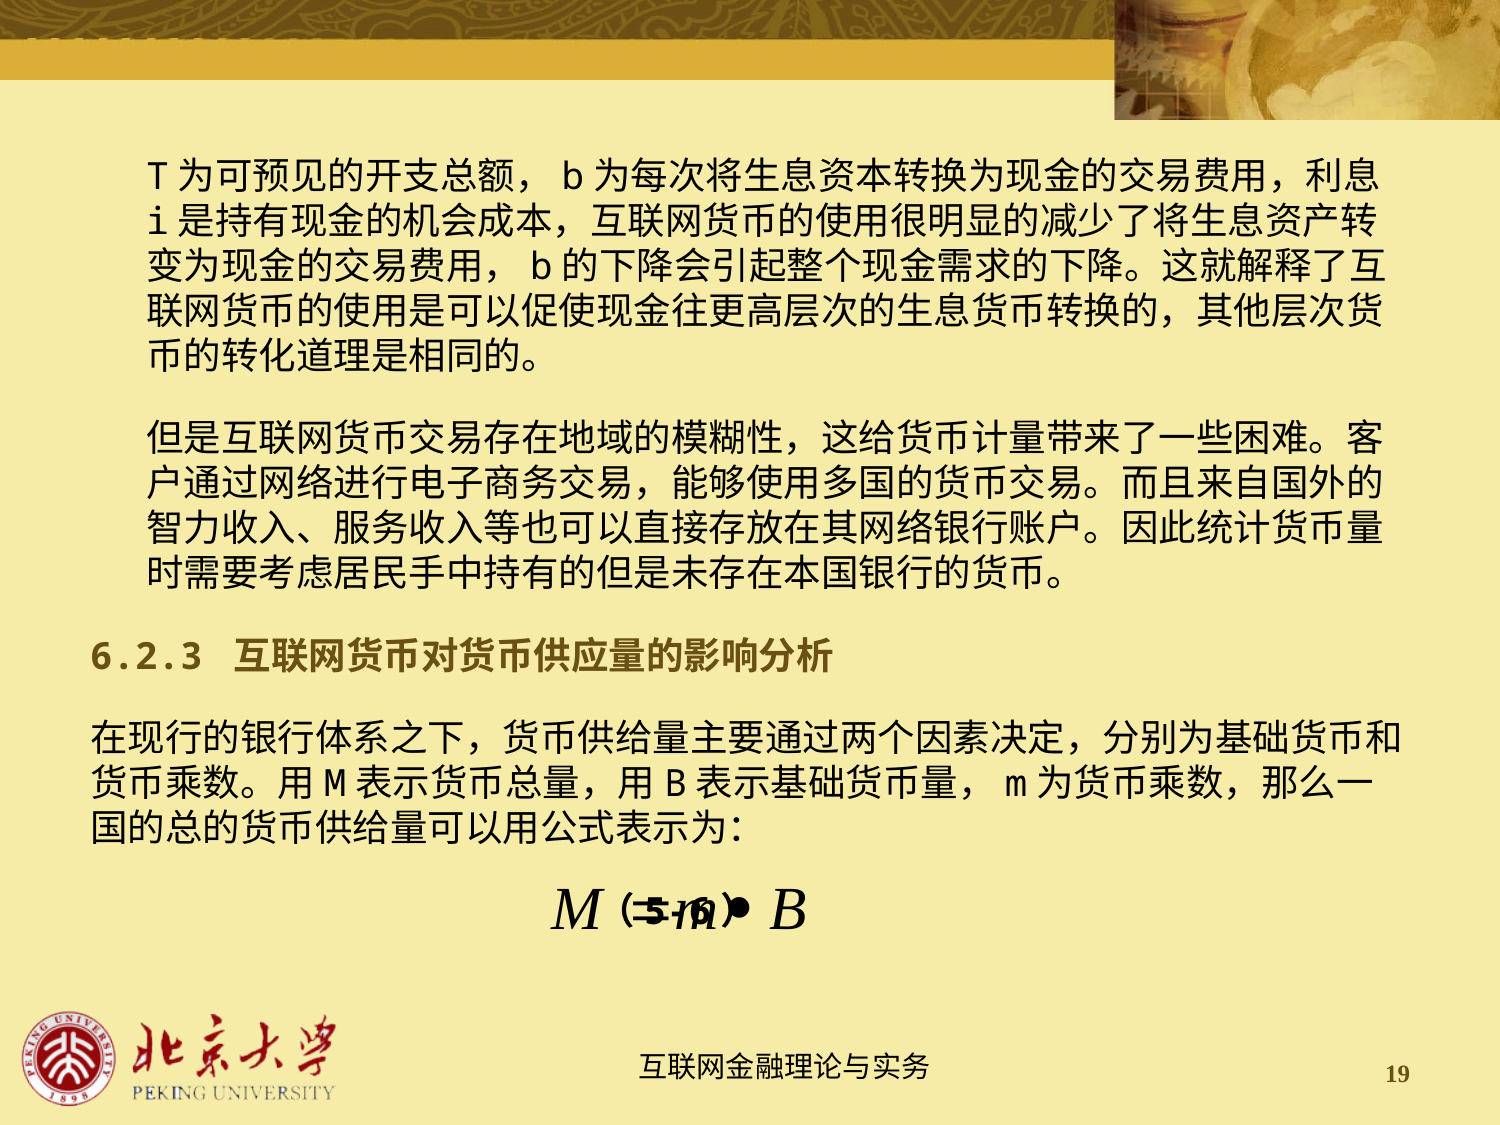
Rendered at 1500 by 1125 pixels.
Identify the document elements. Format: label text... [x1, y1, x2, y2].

picture [0, 0, 1500, 120]
slide_number 19 [1074, 1042, 1425, 1103]
picture [19, 984, 339, 1109]
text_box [540, 878, 817, 946]
list T为可预见的开支总额，b为每次将生息资本转换为现金的交易费用，利息i是持有现金的机会成本，互联网货币的使用很明显的减少了将生息资产转变为现金的交易费用，b的下降会引起整个现金需求的下降。这就解释了互联网货币的使用是可以促使现金往更高层次的生息货币转换的，其他层次货币的转化道理是相同的。 但是互联网货币交易存在地域的模糊性，这给货币计量带来了一些困难。客户通过网络进行电子商务交易，能够使用多国的货币交易。而且来自国外的智力收入、服务收入等也可以直接存放在其网络银行账户。因此统计货币量时需要考虑居民手中持有的但是未存在本国银行的货币。 6.2.3 互联网货币对货币供应量的影响分析 在现行的银行体系之下，货币供给量主要通过两个因素决定，分别为基础货币和货币乘数。用M表示货币总量，用B表示基础货币量，m为货币乘数，那么一国的总的货币供给量可以用公式表示为： （5-6） [75, 144, 1425, 1001]
